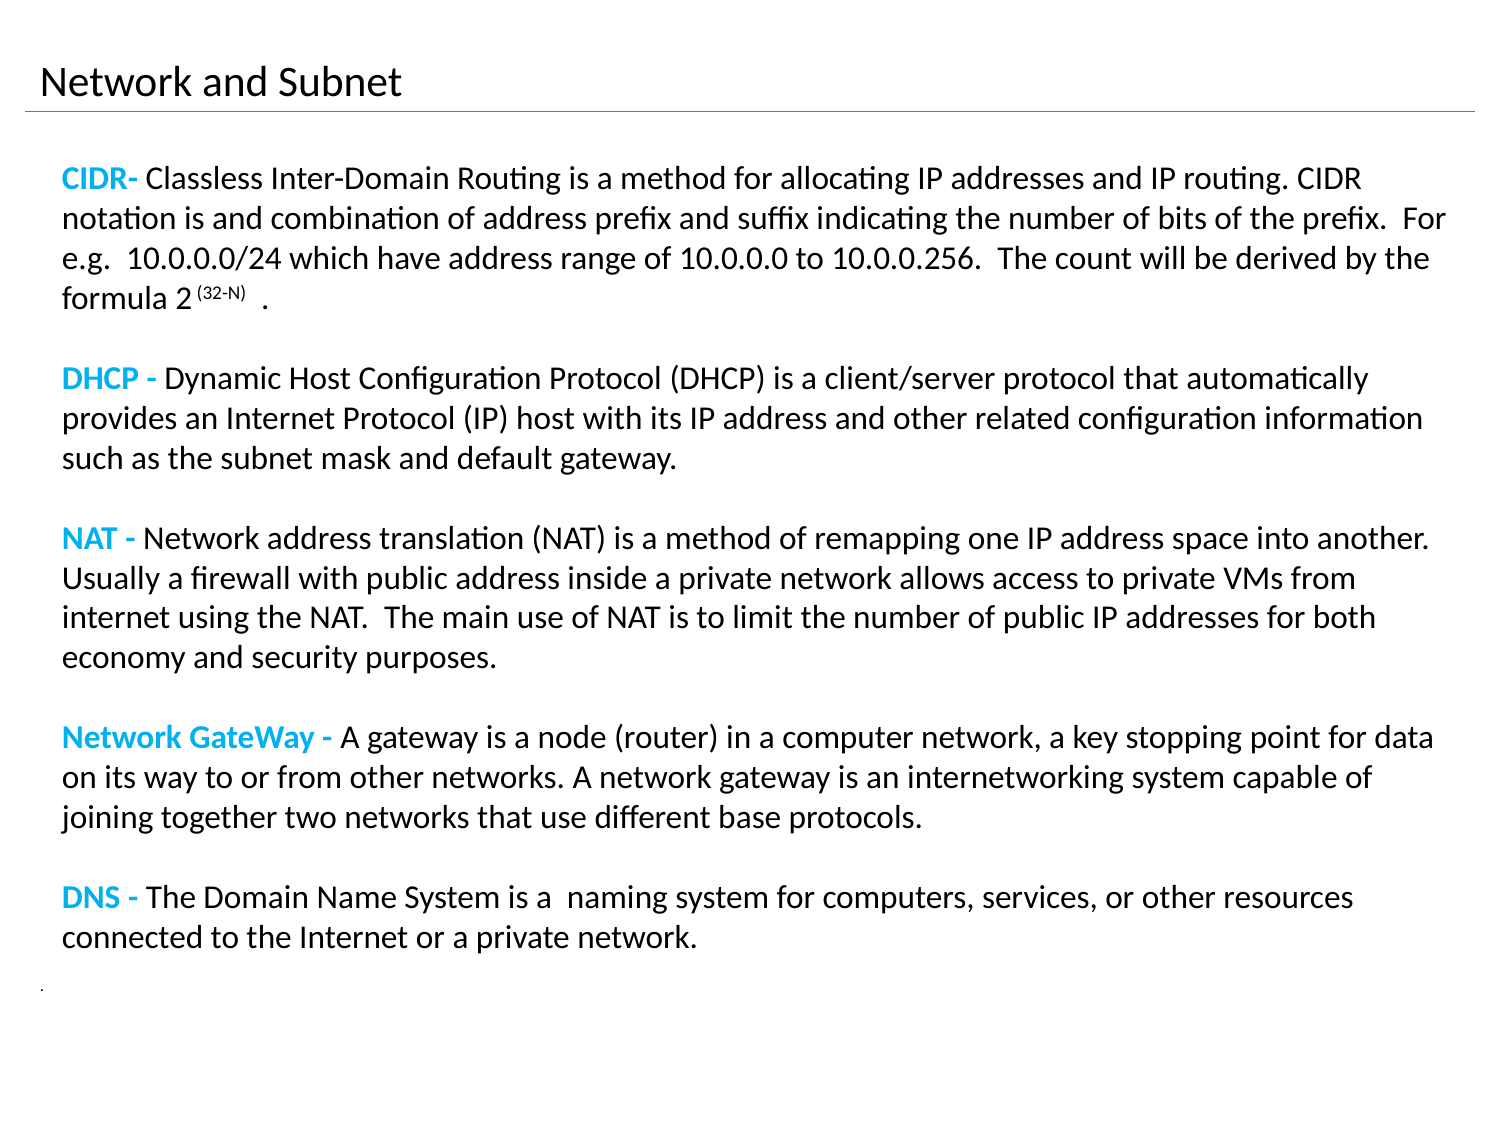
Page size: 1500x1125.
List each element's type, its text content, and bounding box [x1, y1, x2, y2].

title Network and Subnet [24, 45, 1475, 111]
text_box CIDR- Classless Inter-Domain Routing is a method for allocating IP addresses and IP routing. CIDR notation is and combination of address prefix and suffix indicating the number of bits of the prefix. For e.g. 10.0.0.0/24 which have address range of 10.0.0.0 to 10.0.0.256. The count will be derived by the formula 2 (32-N) . DHCP - Dynamic Host Configuration Protocol (DHCP) is a client/server protocol that automatically provides an Internet Protocol (IP) host with its IP address and other related configuration information such as the subnet mask and default gateway. NAT - Network address translation (NAT) is a method of remapping one IP address space into another. Usually a firewall with public address inside a private network allows access to private VMs from internet using the NAT. The main use of NAT is to limit the number of public IP addresses for both economy and security purposes. Network GateWay - A gateway is a node (router) in a computer network, a key stopping point for data on its way to or from other networks. A network gateway is an internetworking system capable of joining together two networks that use different base protocols. DNS - The Domain Name System is a naming system for computers, services, or other resources connected to the Internet or a private network. [47, 149, 1475, 1122]
list . [24, 137, 1475, 1100]
